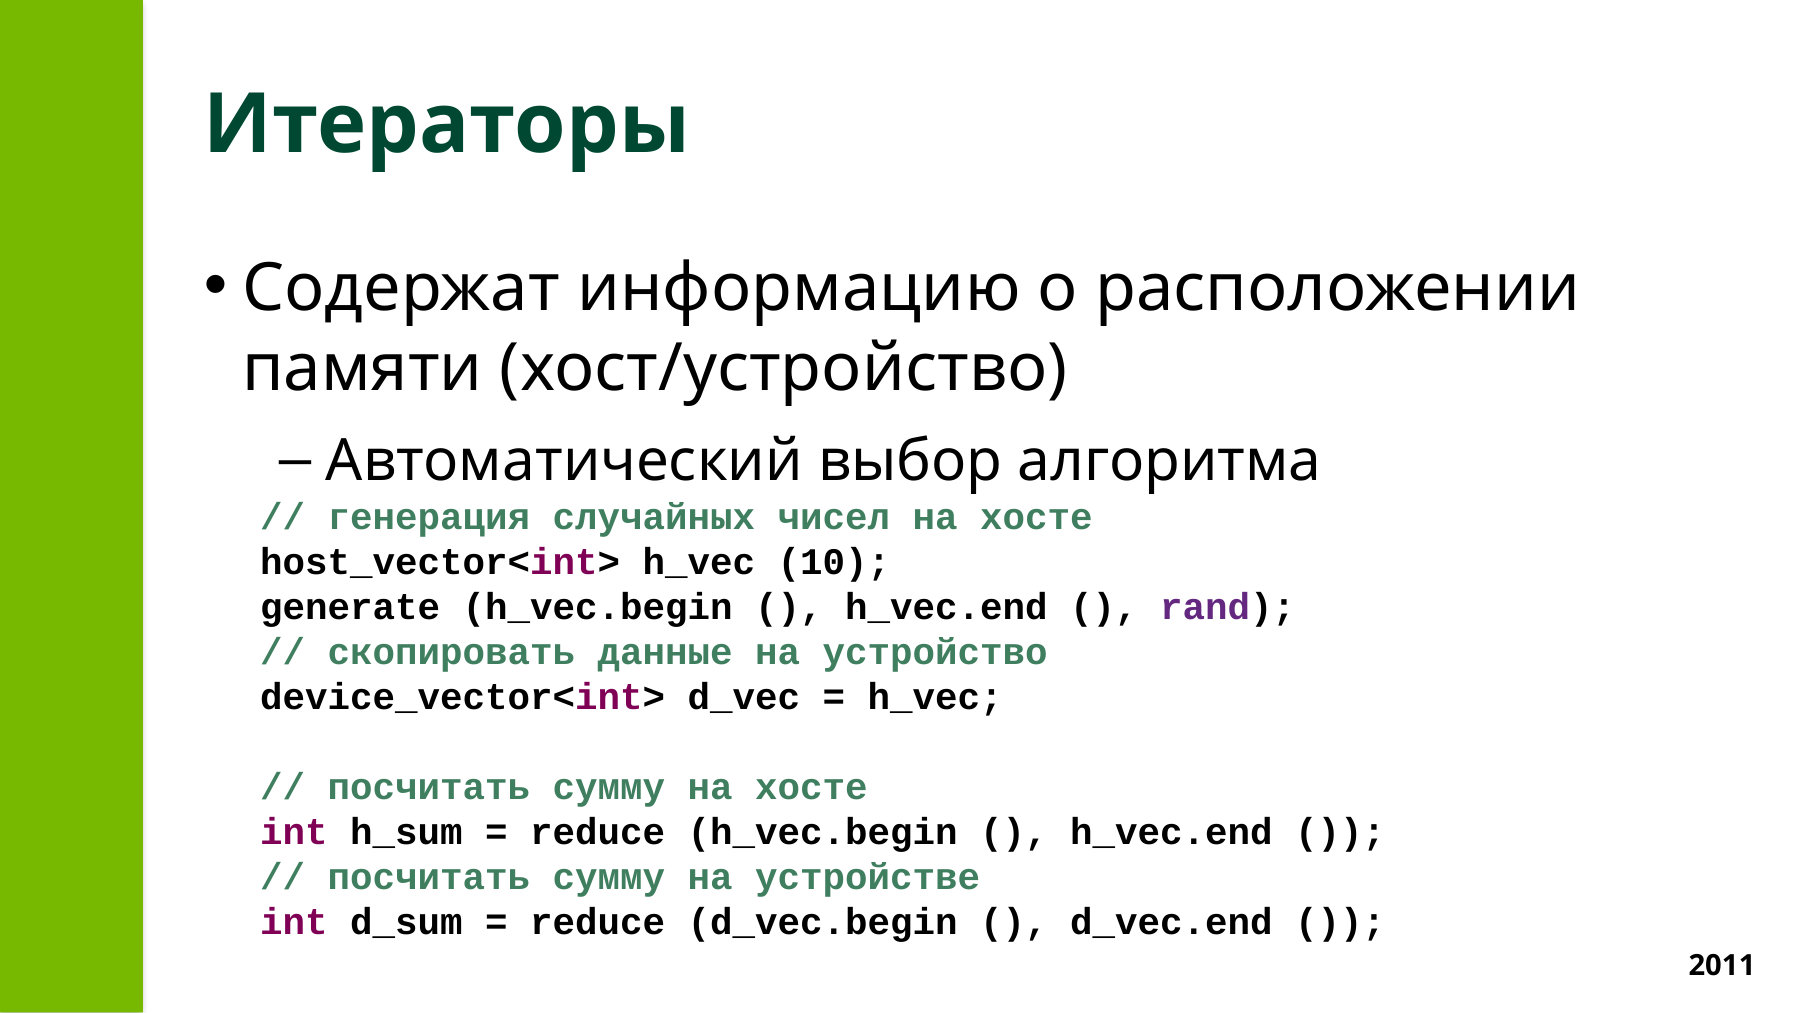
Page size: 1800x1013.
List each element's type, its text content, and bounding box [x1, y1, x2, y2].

text_box // генерация случайных чисел на хосте host_vector<int> h_vec (10); generate (h_vec.begin (), h_vec.end (), rand); // скопировать данные на устройство device_vector<int> d_vec = h_vec; // посчитать сумму на хосте int h_sum = reduce (h_vec.begin (), h_vec.end ()); // посчитать сумму на устройстве int d_sum = reduce (d_vec.begin (), d_vec.end ()); [245, 439, 1743, 950]
title Итераторы [188, 40, 1733, 211]
list Содержат информацию о расположении памяти (хост/устройство) Автоматический выбор алгоритма [188, 236, 1733, 906]
